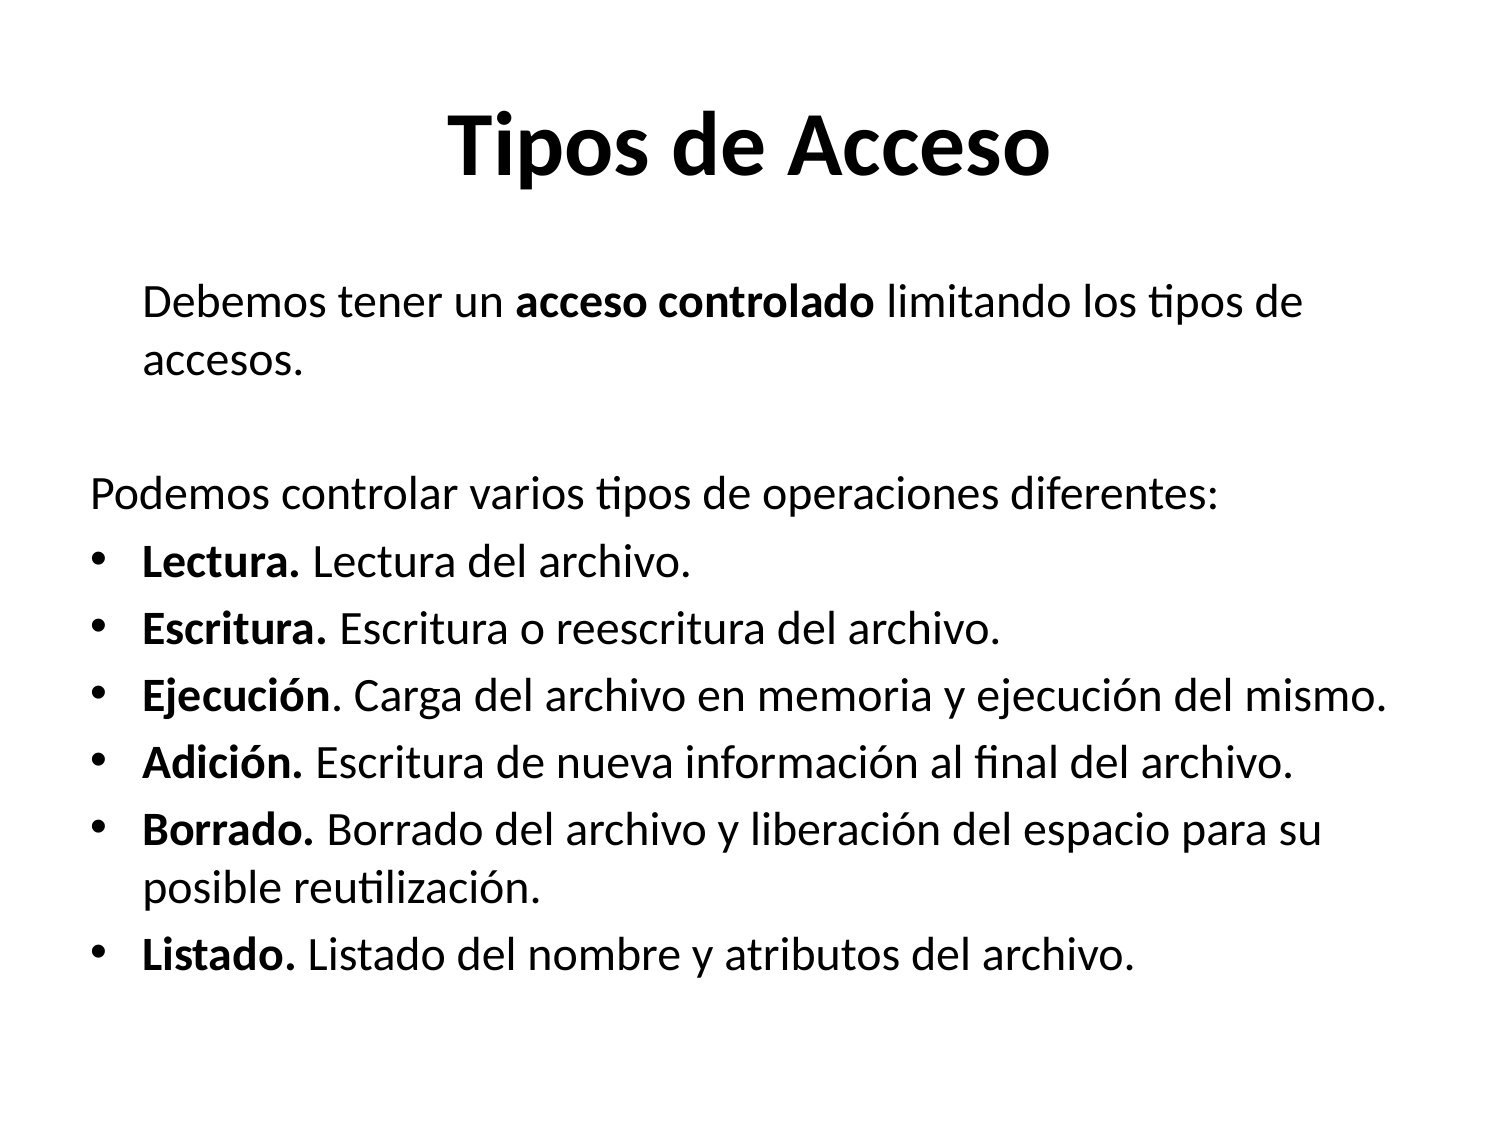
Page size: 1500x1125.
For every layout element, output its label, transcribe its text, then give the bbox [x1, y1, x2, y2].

list Debemos tener un acceso controlado limitando los tipos de accesos. Podemos controlar varios tipos de operaciones diferentes: Lectura. Lectura del archivo. Escritura. Escritura o reescritura del archivo. Ejecución. Carga del archivo en memoria y ejecución del mismo. Adición. Escritura de nueva información al final del archivo. Borrado. Borrado del archivo y liberación del espacio para su posible reutilización. Listado. Listado del nombre y atributos del archivo. [75, 262, 1425, 1005]
title Tipos de Acceso [75, 45, 1425, 233]
